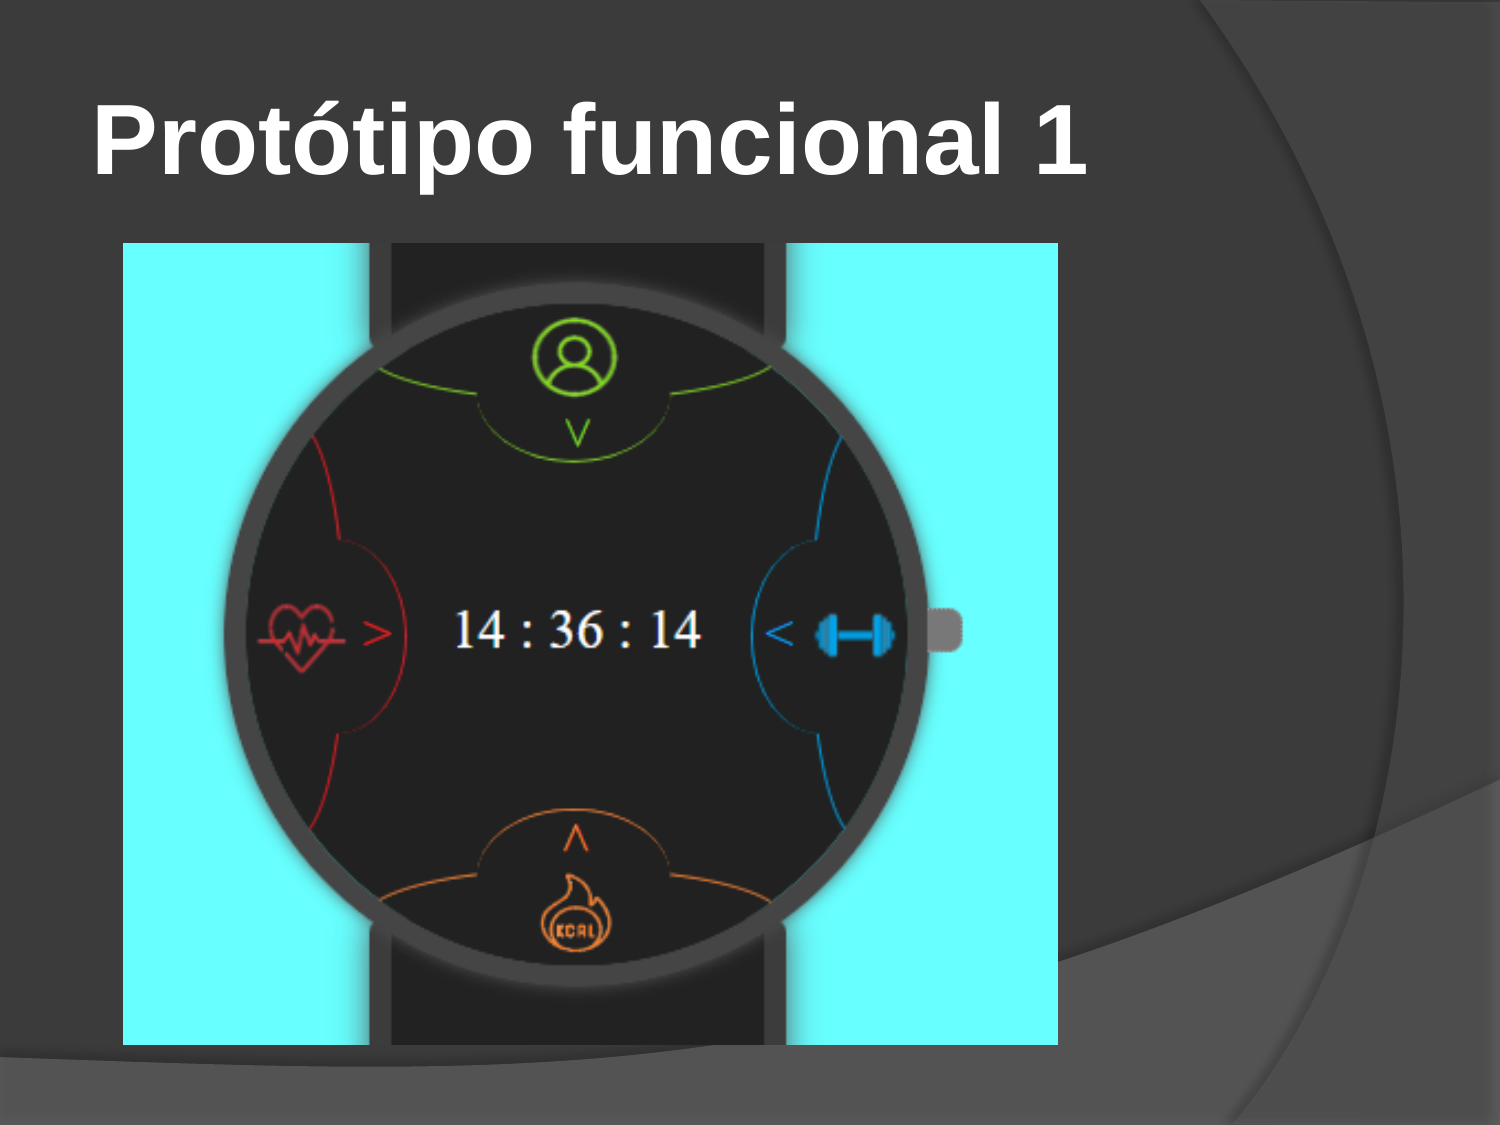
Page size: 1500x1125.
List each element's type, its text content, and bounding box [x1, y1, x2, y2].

text_box Protótipo funcional 1 [76, 66, 1306, 202]
picture [123, 243, 1058, 1045]
